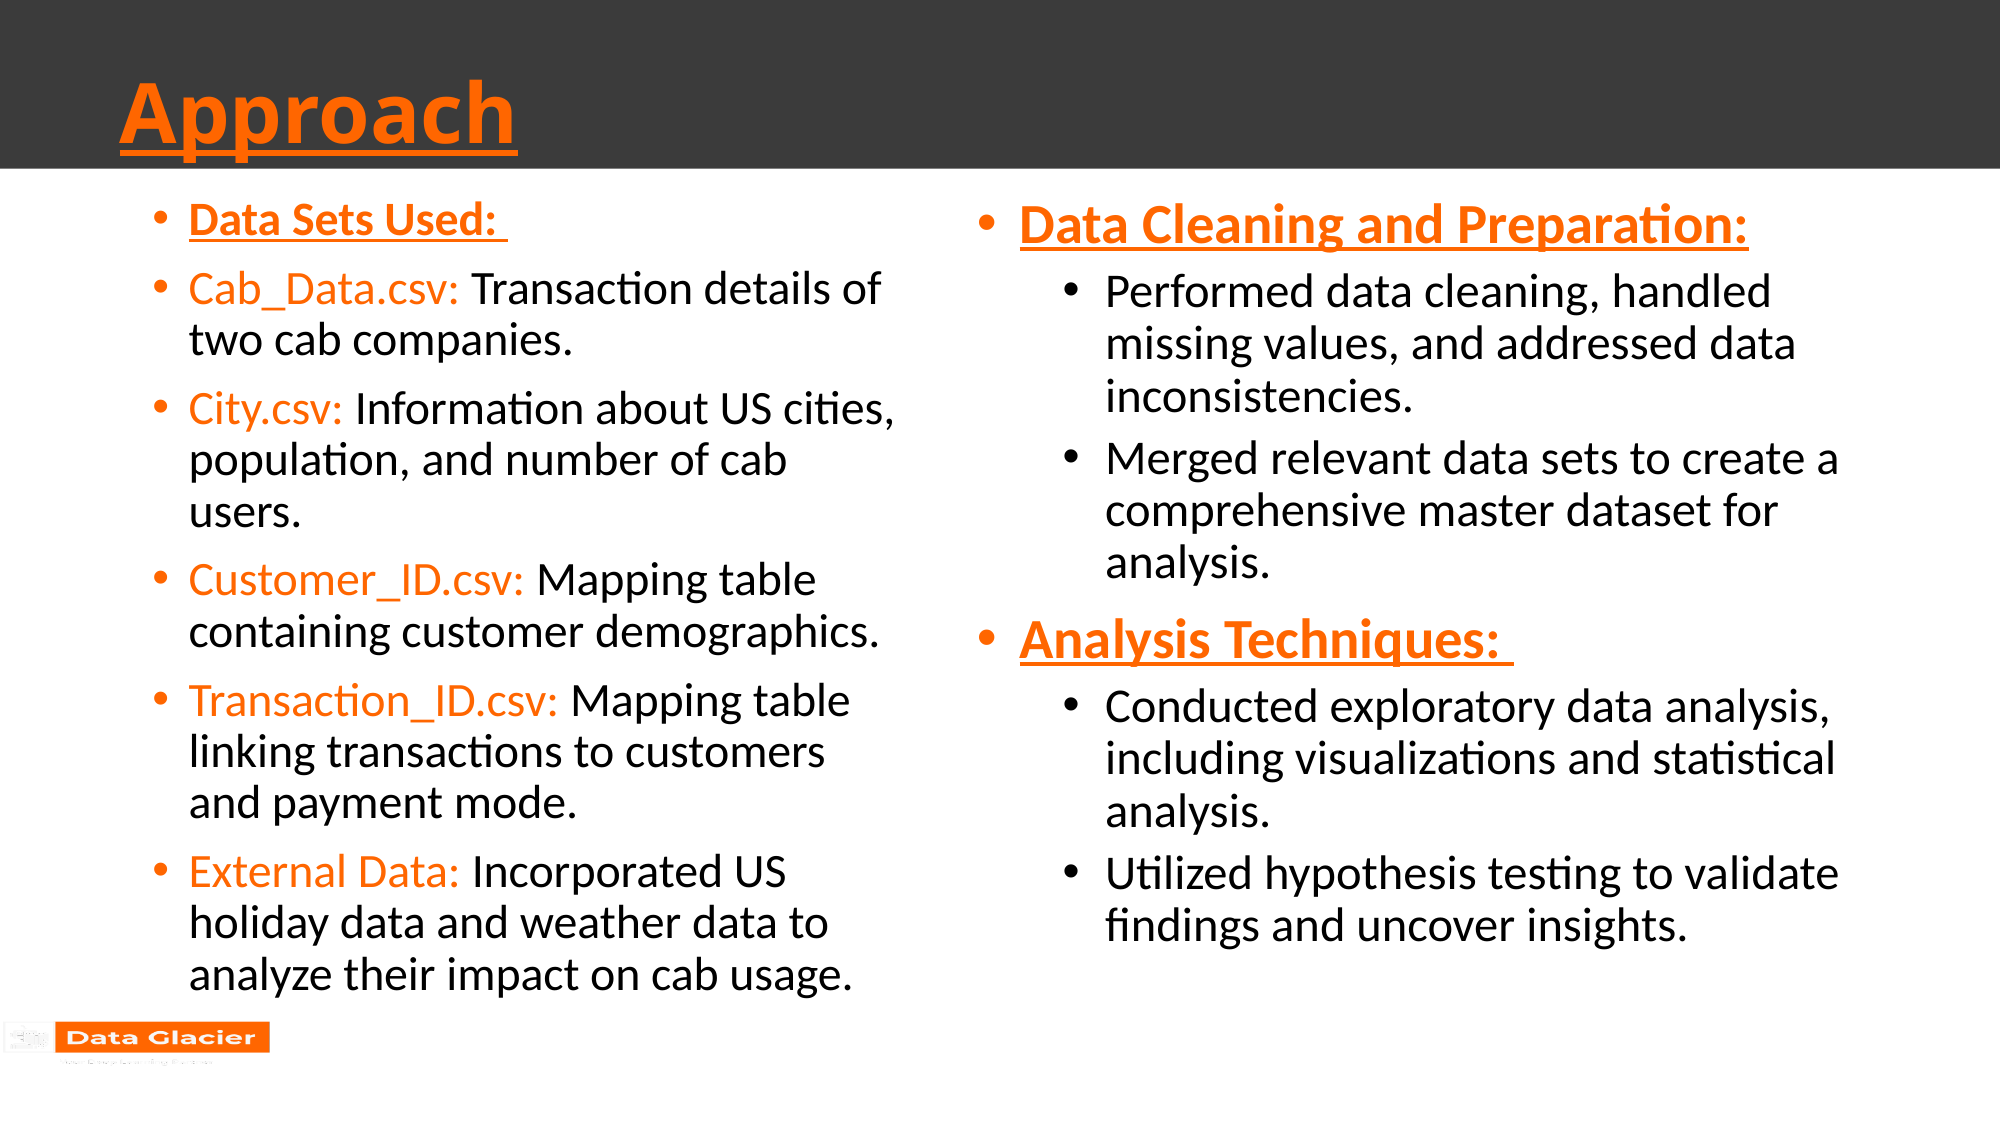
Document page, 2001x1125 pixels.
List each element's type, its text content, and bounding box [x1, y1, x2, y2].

text_box Approach [104, 52, 913, 168]
list Data Cleaning and Preparation: Performed data cleaning, handled missing values, and addressed data inconsistencies. Merged relevant data sets to create a comprehensive master dataset for analysis. Analysis Techniques: Conducted exploratory data analysis, including visualizations and statistical analysis. Utilized hypothesis testing to validate findings and uncover insights. [961, 187, 1863, 1014]
list Data Sets Used: Cab_Data.csv: Transaction details of two cab companies. City.csv: Information about US cities, population, and number of cab users. Customer_ID.csv: Mapping table containing customer demographics. Transaction_ID.csv: Mapping table linking transactions to customers and payment mode. External Data: Incorporated US holiday data and weather data to analyze their impact on cab usage. [137, 187, 924, 1014]
picture [0, 961, 272, 1125]
text_box [0, 0, 2000, 169]
